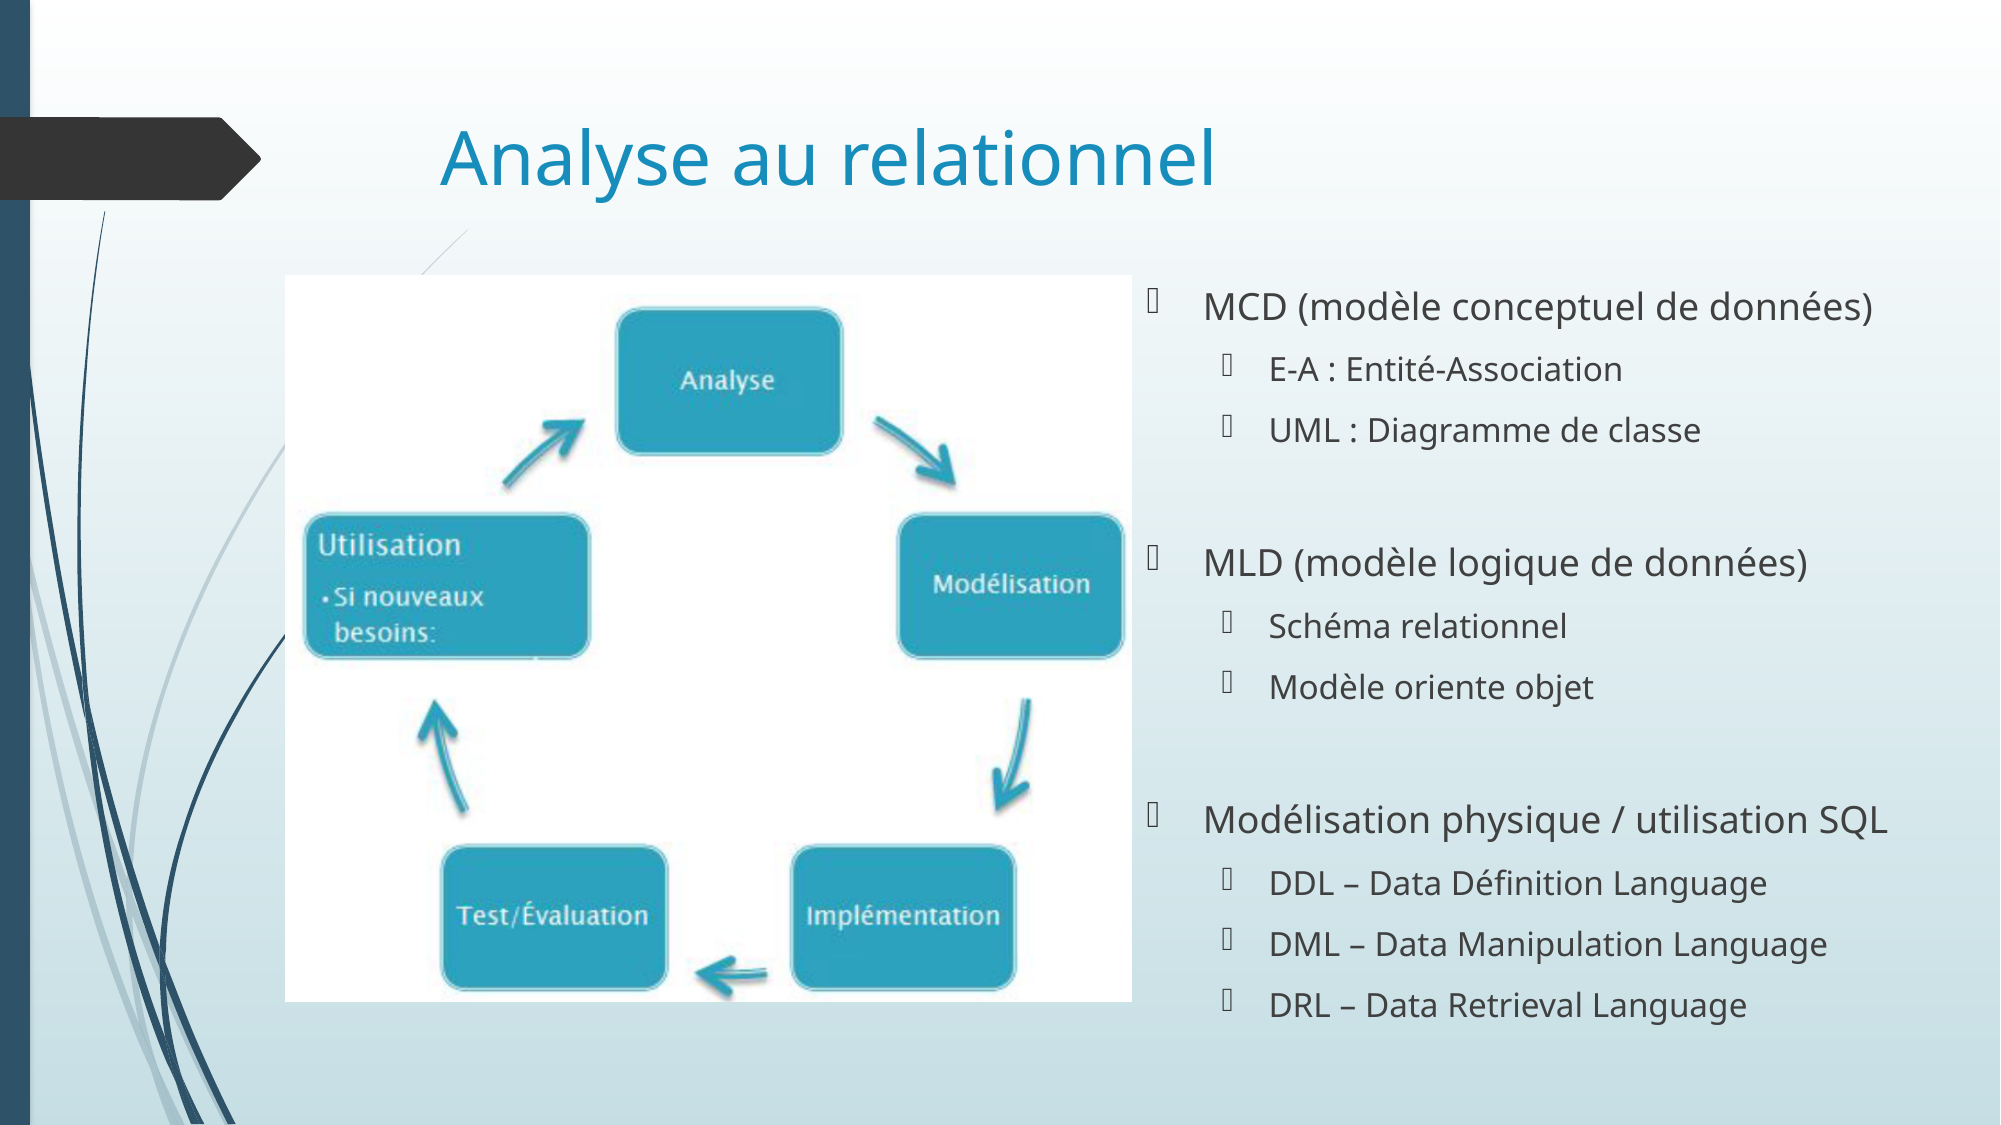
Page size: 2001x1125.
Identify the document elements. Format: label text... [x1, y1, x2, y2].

list MCD (modèle conceptuel de données) E-A : Entité-Association UML : Diagramme de classe MLD (modèle logique de données) Schéma relationnel Modèle oriente objet Modélisation physique / utilisation SQL DDL – Data Définition Language DML – Data Manipulation Language DRL – Data Retrieval Language [1131, 275, 1956, 1071]
title Analyse au relationnel [425, 102, 1888, 275]
picture [285, 274, 1132, 1002]
